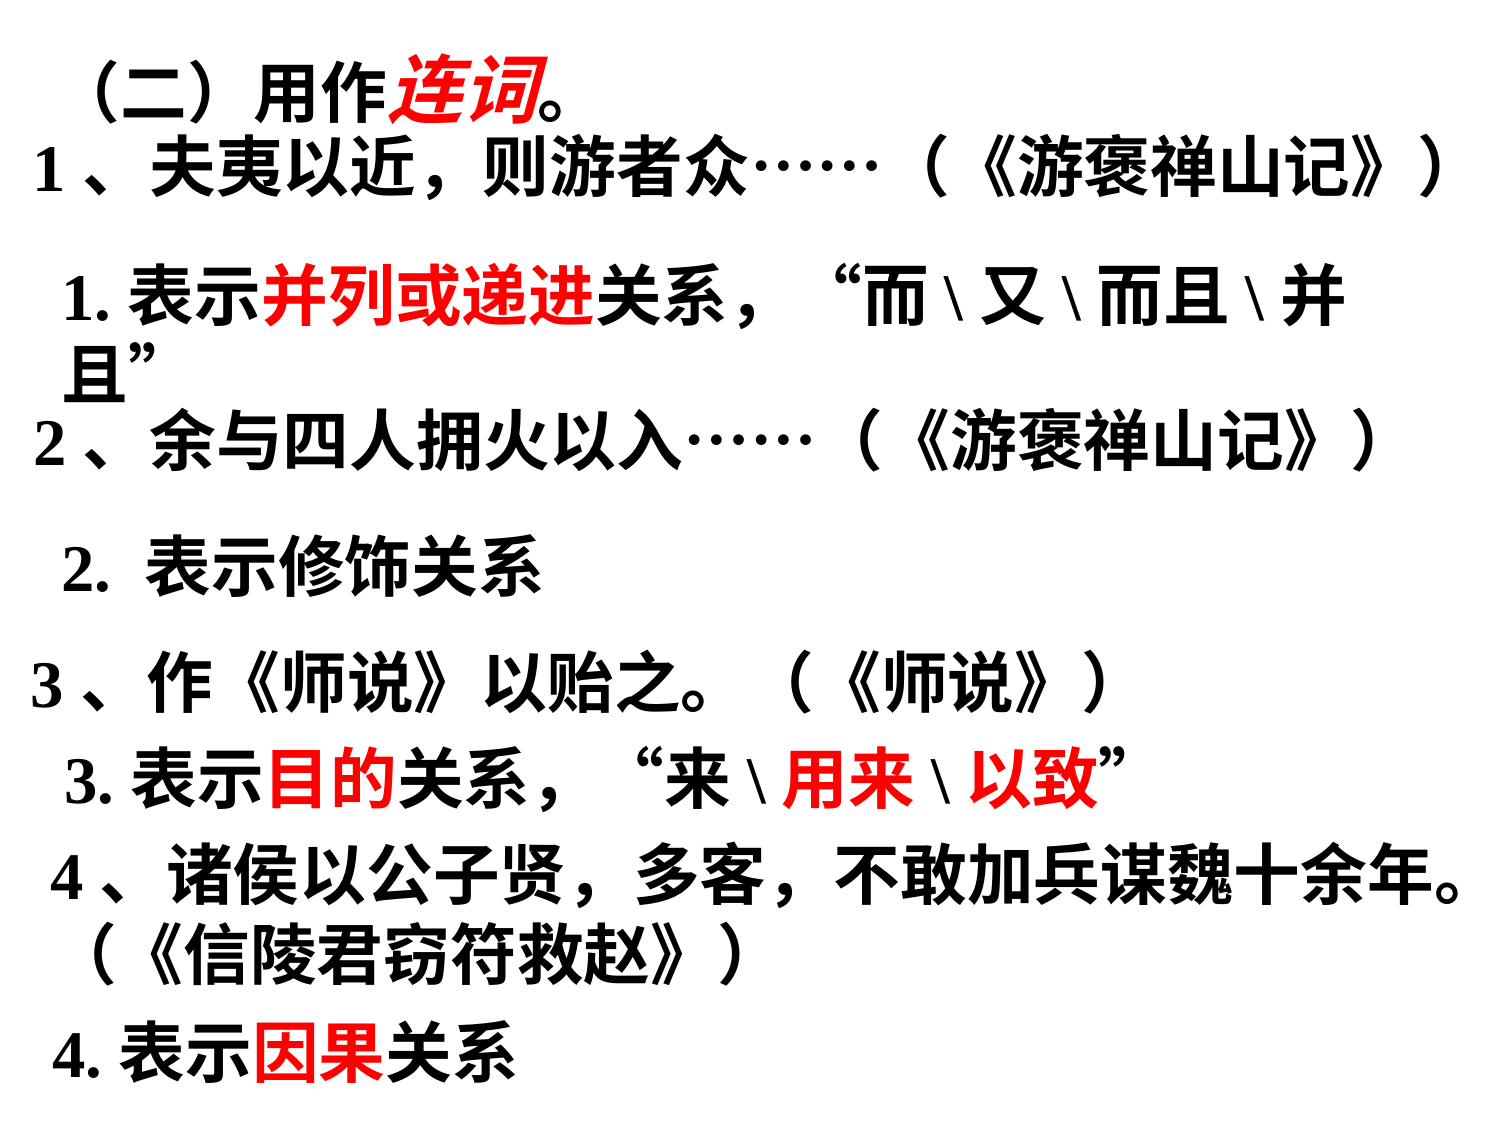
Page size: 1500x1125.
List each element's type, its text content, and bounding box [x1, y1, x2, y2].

text_box 4.表示因果关系 [37, 1003, 550, 1099]
text_box 3、作《师说》以贻之。（《师说》） [16, 633, 1179, 728]
text_box 1.表示并列或递进关系，“而\又\而且\并且” [46, 246, 1465, 421]
text_box 2、余与四人拥火以入……（《游褒禅山记》） [18, 391, 1448, 487]
text_box 3.表示目的关系，“来\用来\以致” [49, 729, 1479, 824]
text_box 4、诸侯以公子贤，多客，不敢加兵谋魏十余年。（《信陵君窃符救赵》） [35, 825, 1465, 1000]
text_box 2. 表示修饰关系 [46, 517, 1372, 613]
text_box 1、夫夷以近，则游者众……（《游褒禅山记》） [18, 117, 1500, 212]
text_box （二）用作连词。 [38, 35, 620, 140]
